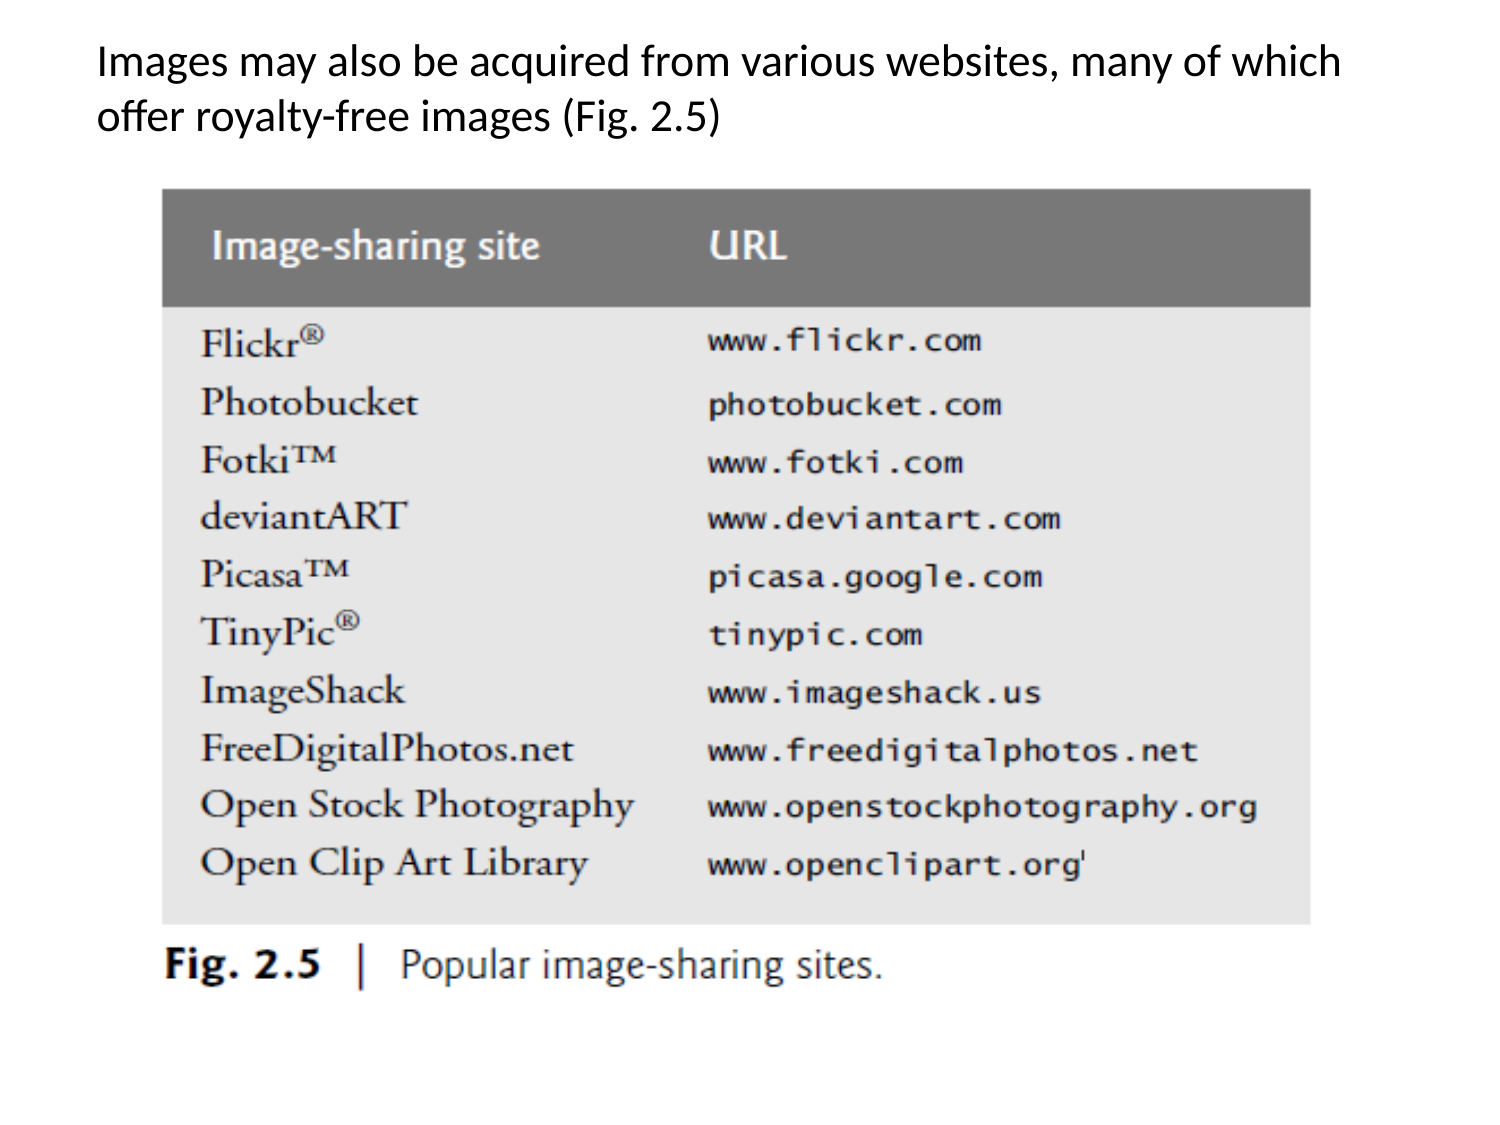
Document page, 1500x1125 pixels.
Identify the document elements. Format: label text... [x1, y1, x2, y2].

picture [70, 175, 1395, 1009]
text_box Images may also be acquired from various websites, many of which offer royalty-free images (Fig. 2.5) [81, 23, 1407, 149]
